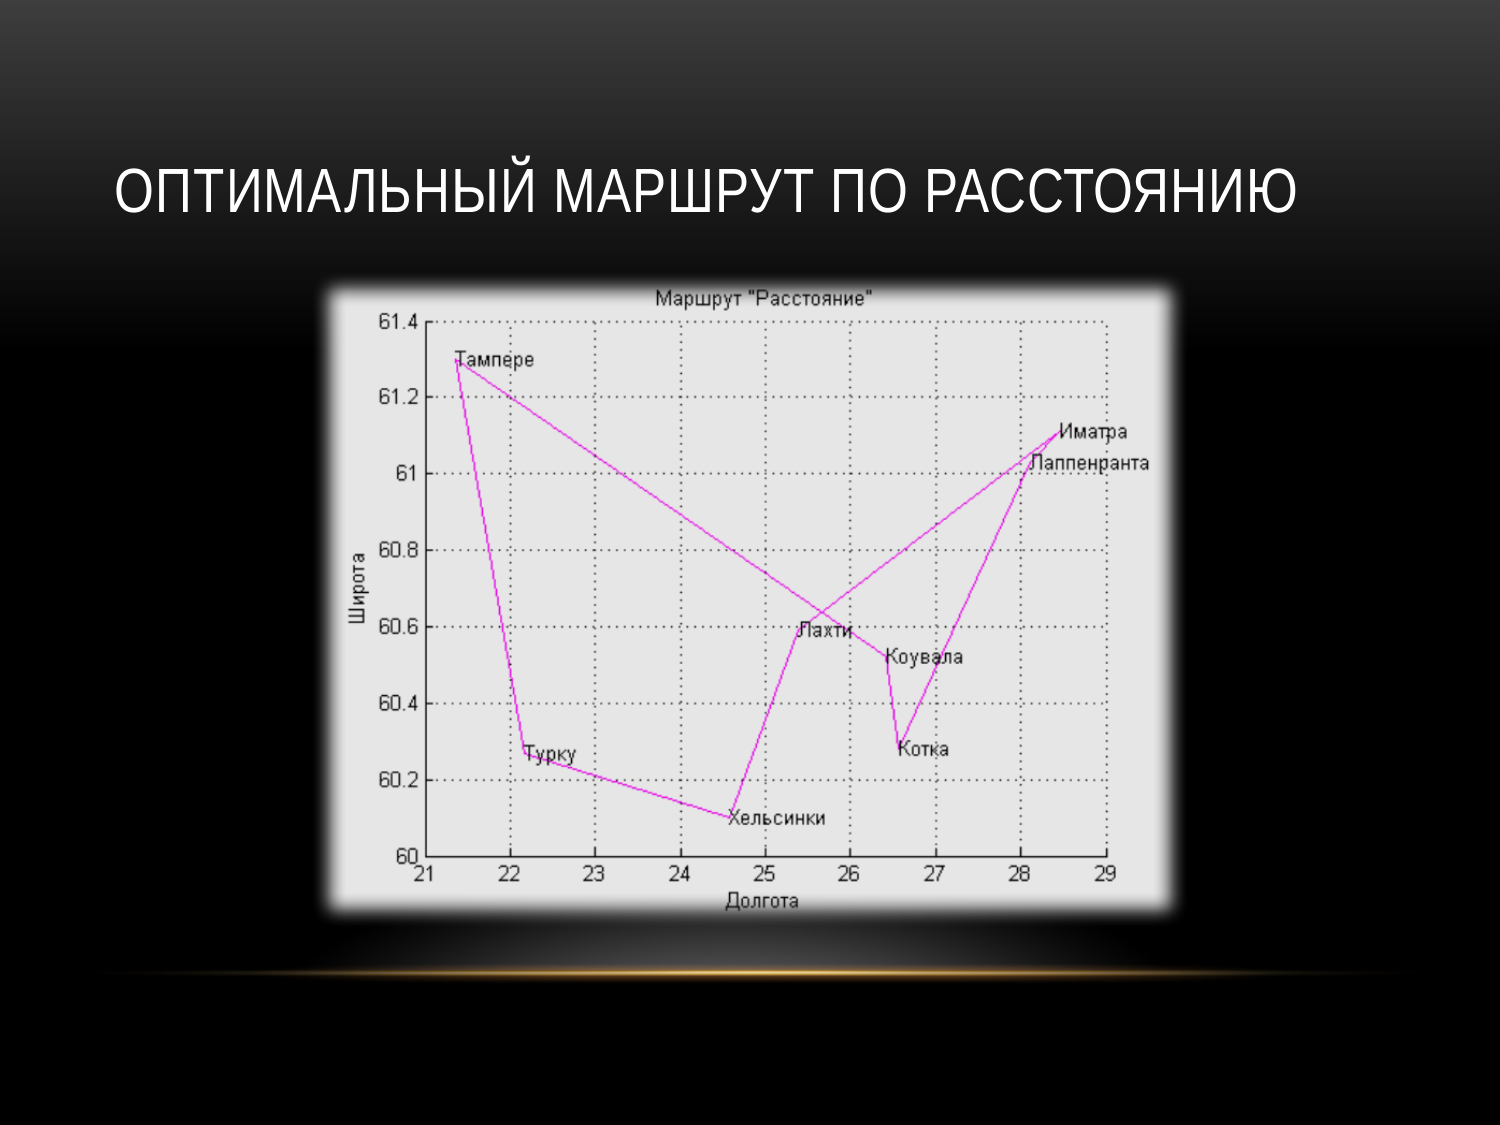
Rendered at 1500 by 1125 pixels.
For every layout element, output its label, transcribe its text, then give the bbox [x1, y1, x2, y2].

picture [0, 0, 1500, 1125]
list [311, 271, 1189, 929]
title Оптимальный маршрут по расстоянию [99, 45, 1400, 233]
